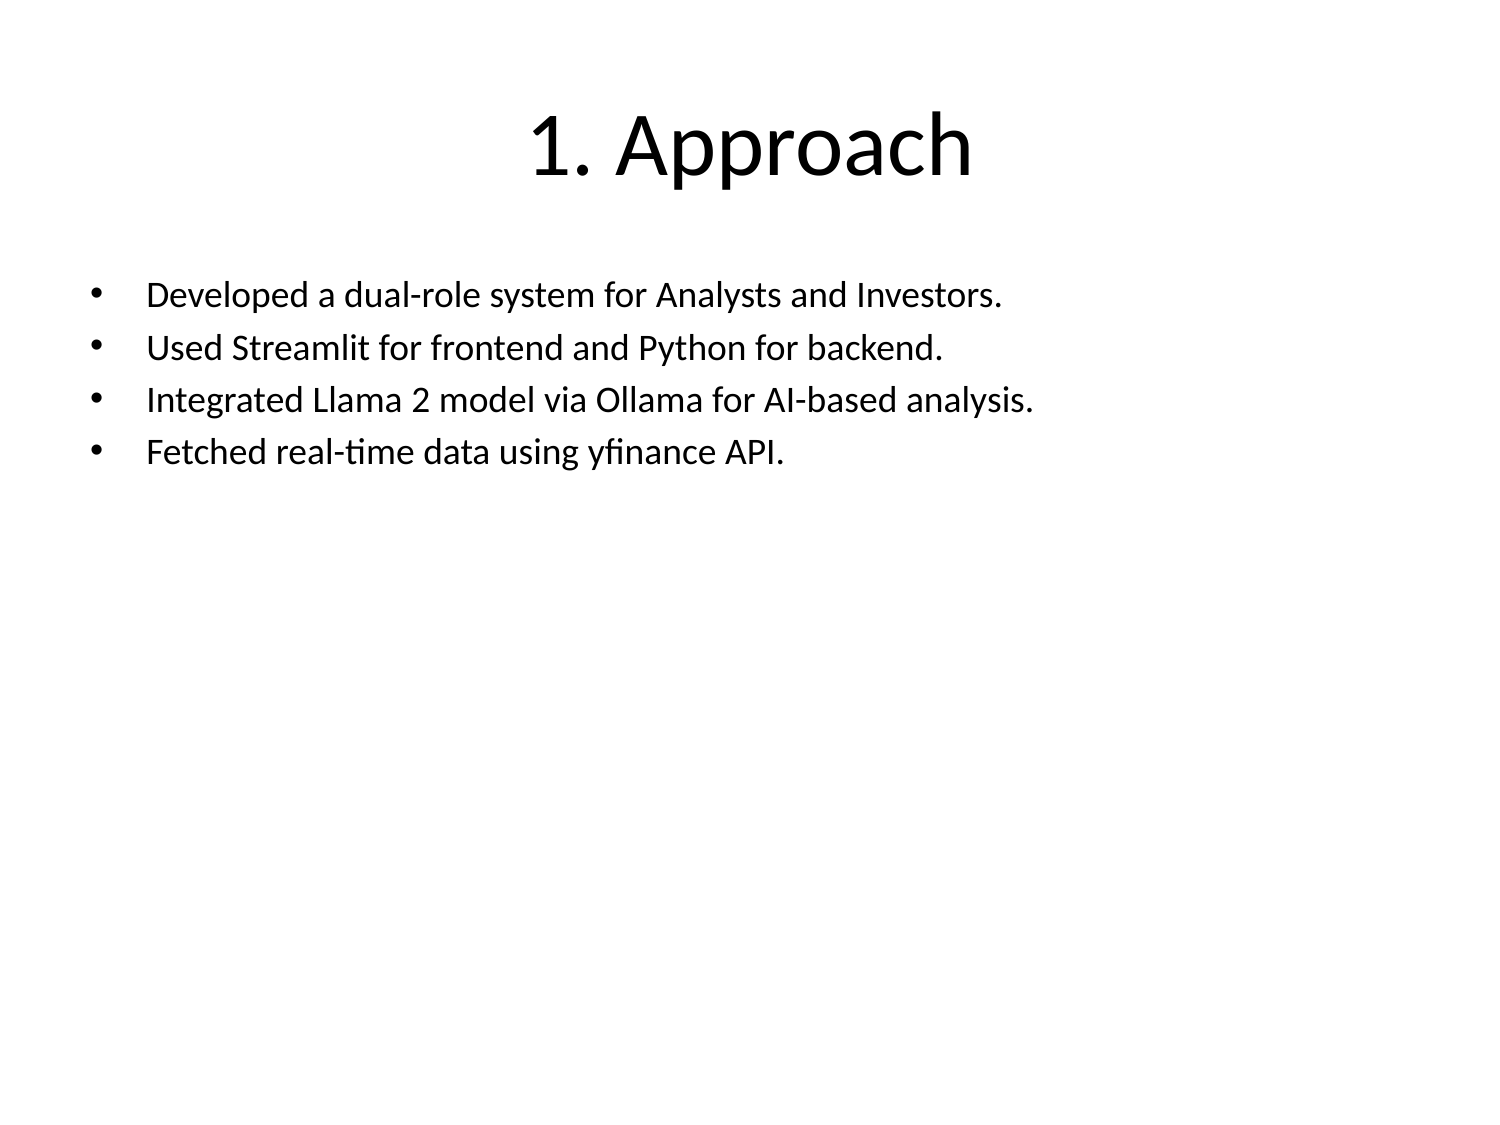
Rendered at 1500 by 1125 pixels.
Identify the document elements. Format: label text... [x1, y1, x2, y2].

title 1. Approach [75, 45, 1425, 233]
list Developed a dual-role system for Analysts and Investors. Used Streamlit for frontend and Python for backend. Integrated Llama 2 model via Ollama for AI-based analysis. Fetched real-time data using yfinance API. [75, 262, 1425, 1005]
